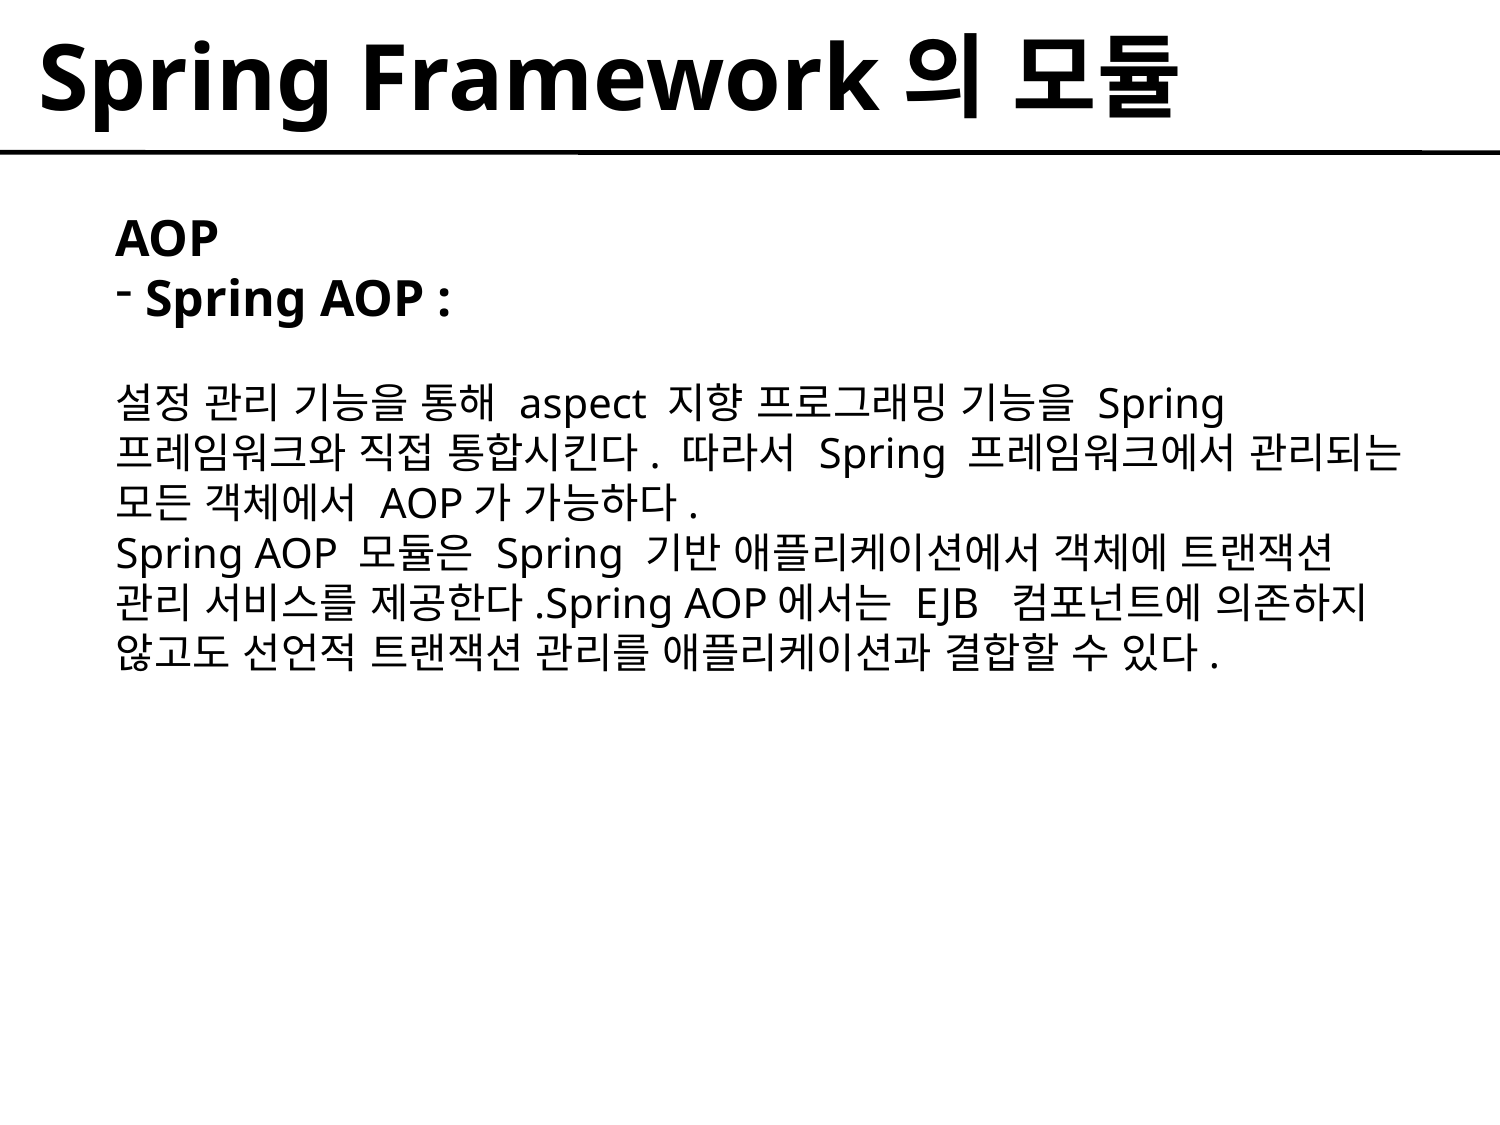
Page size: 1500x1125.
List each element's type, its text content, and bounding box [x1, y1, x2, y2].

text_box Spring Framework의 모듈 [23, 11, 1197, 137]
text_box AOP Spring AOP : 설정 관리 기능을 통해 aspect 지향 프로그래밍 기능을 Spring 프레임워크와 직접 통합시킨다. 따라서 Spring 프레임워크에서 관리되는 모든 객체에서 AOP가 가능하다. Spring AOP 모듈은 Spring 기반 애플리케이션에서 객체에 트랜잭션 관리 서비스를 제공한다.Spring AOP에서는 EJB 컴포넌트에 의존하지 않고도 선언적 트랜잭션 관리를 애플리케이션과 결합할 수 있다. [100, 199, 1430, 685]
